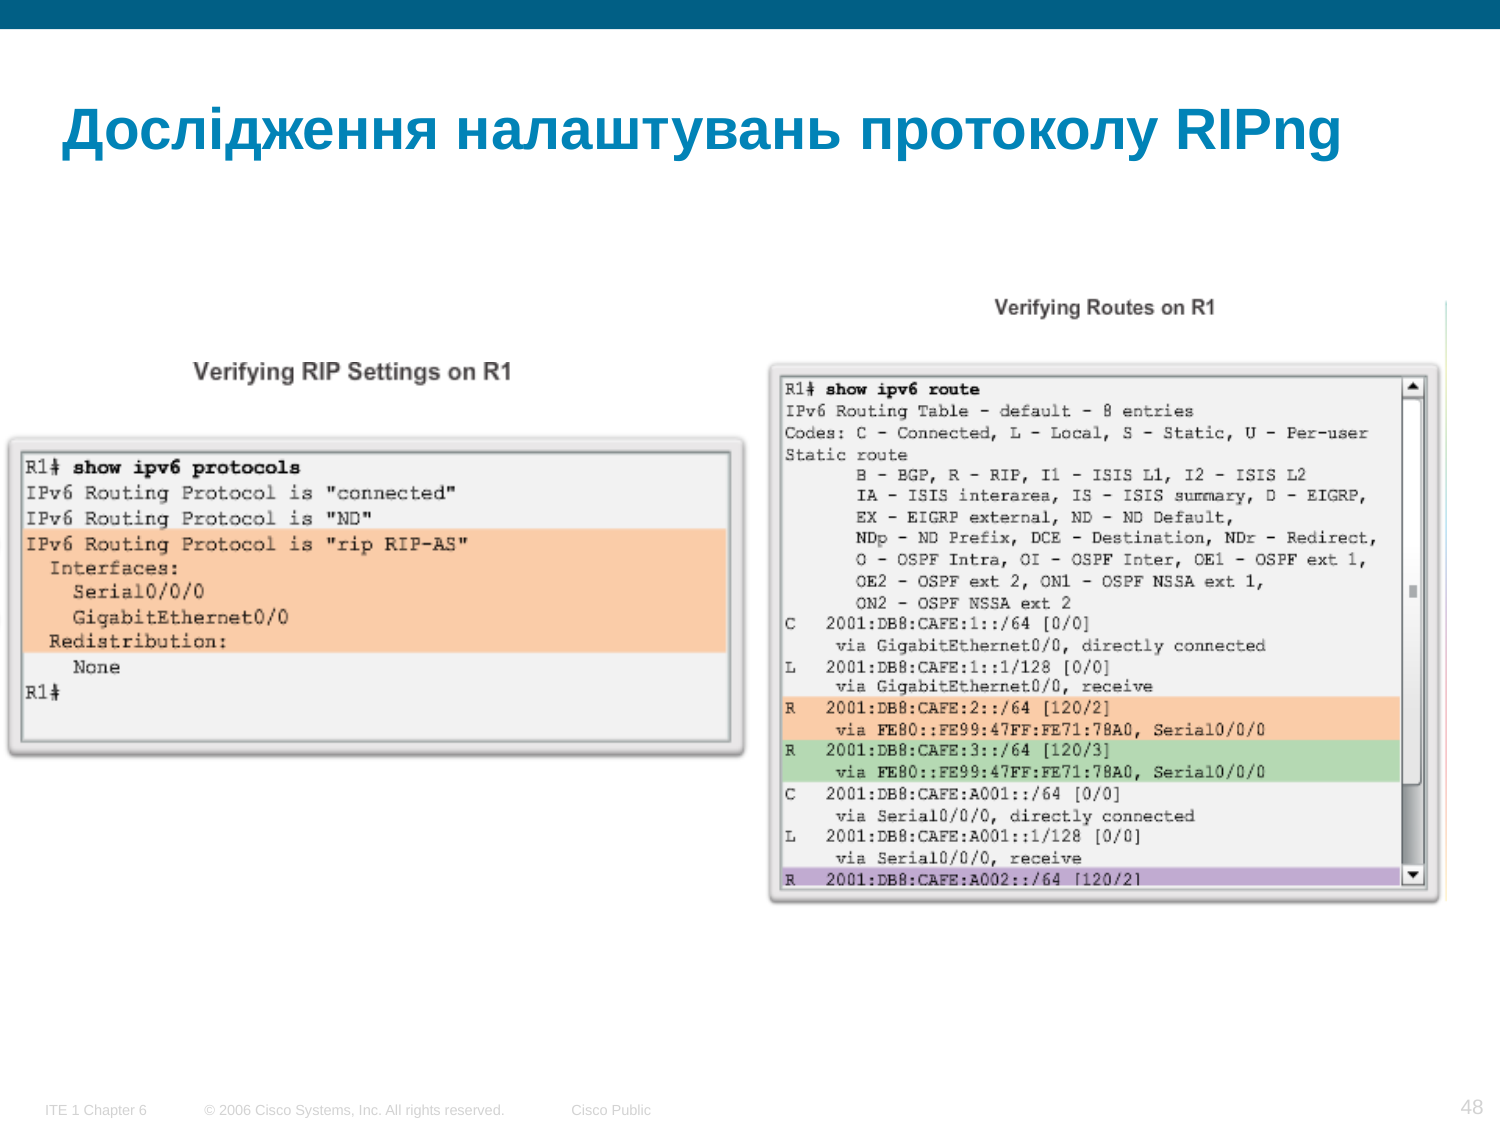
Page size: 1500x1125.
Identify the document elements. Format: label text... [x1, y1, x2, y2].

title Дослідження налаштувань протоколу RIPng [49, 24, 1437, 170]
picture [0, 293, 1447, 918]
